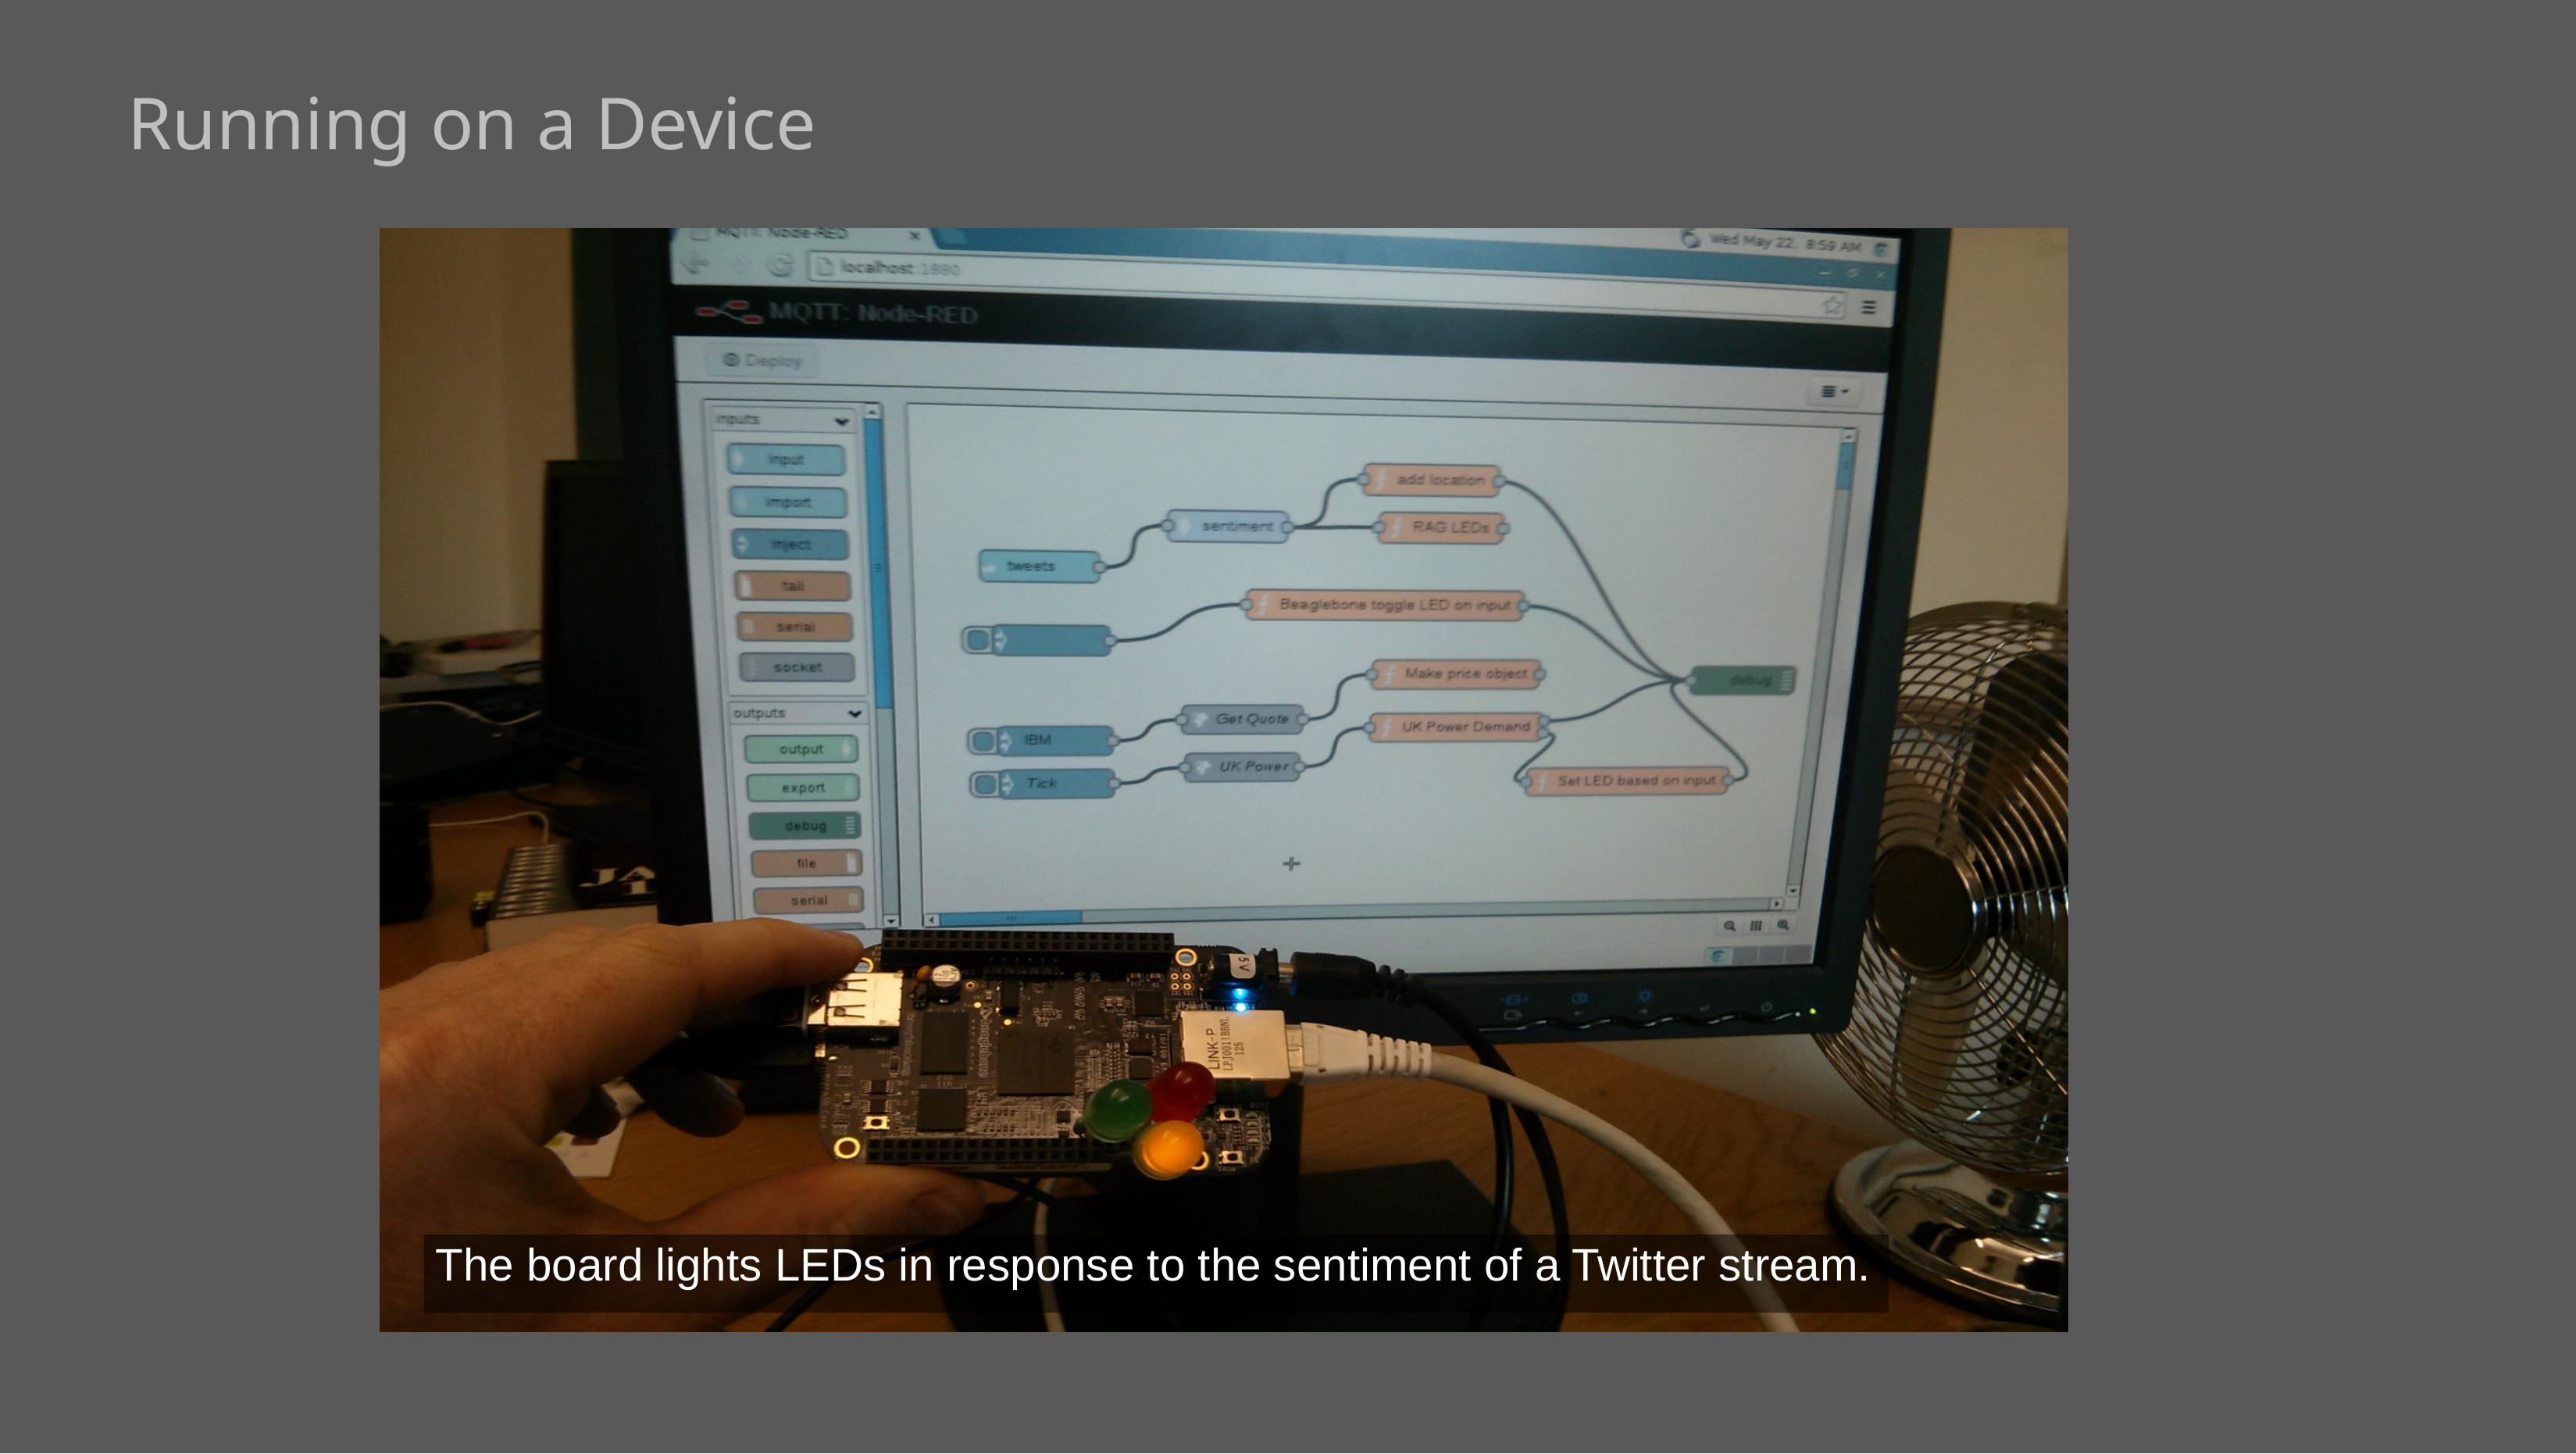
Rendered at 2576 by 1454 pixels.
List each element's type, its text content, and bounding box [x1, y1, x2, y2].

text_box Running on a Device [116, 72, 829, 170]
picture [380, 228, 2068, 1332]
